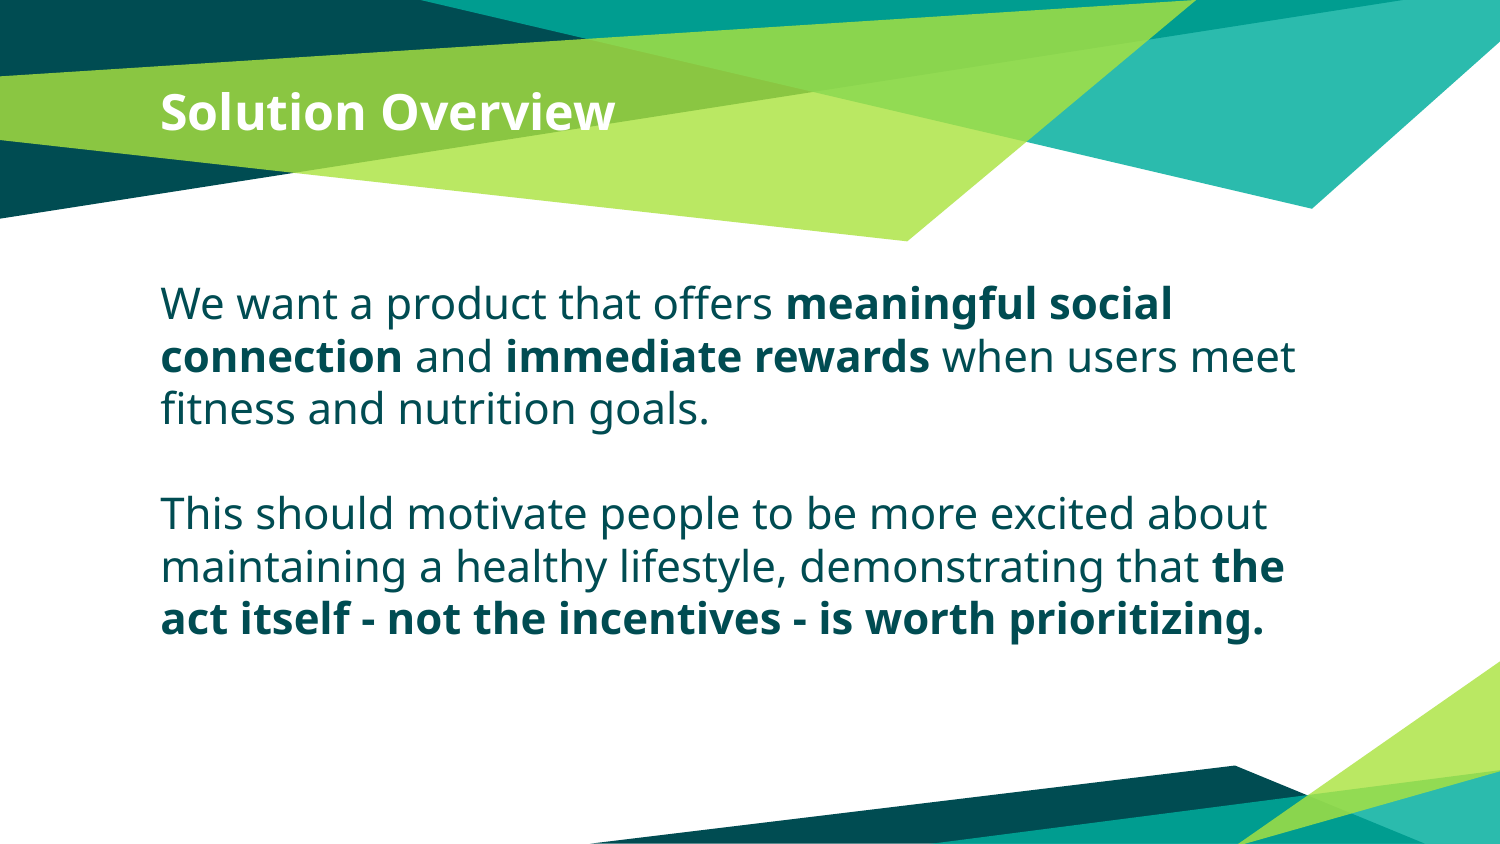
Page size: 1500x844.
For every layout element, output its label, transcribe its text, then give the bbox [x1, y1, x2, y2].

list We want a product that offers meaningful social connection and immediate rewards when users meet fitness and nutrition goals. This should motivate people to be more excited about maintaining a healthy lifestyle, demonstrating that the act itself - not the incentives - is worth prioritizing. [145, 260, 1355, 766]
title Solution Overview [145, 65, 1355, 206]
